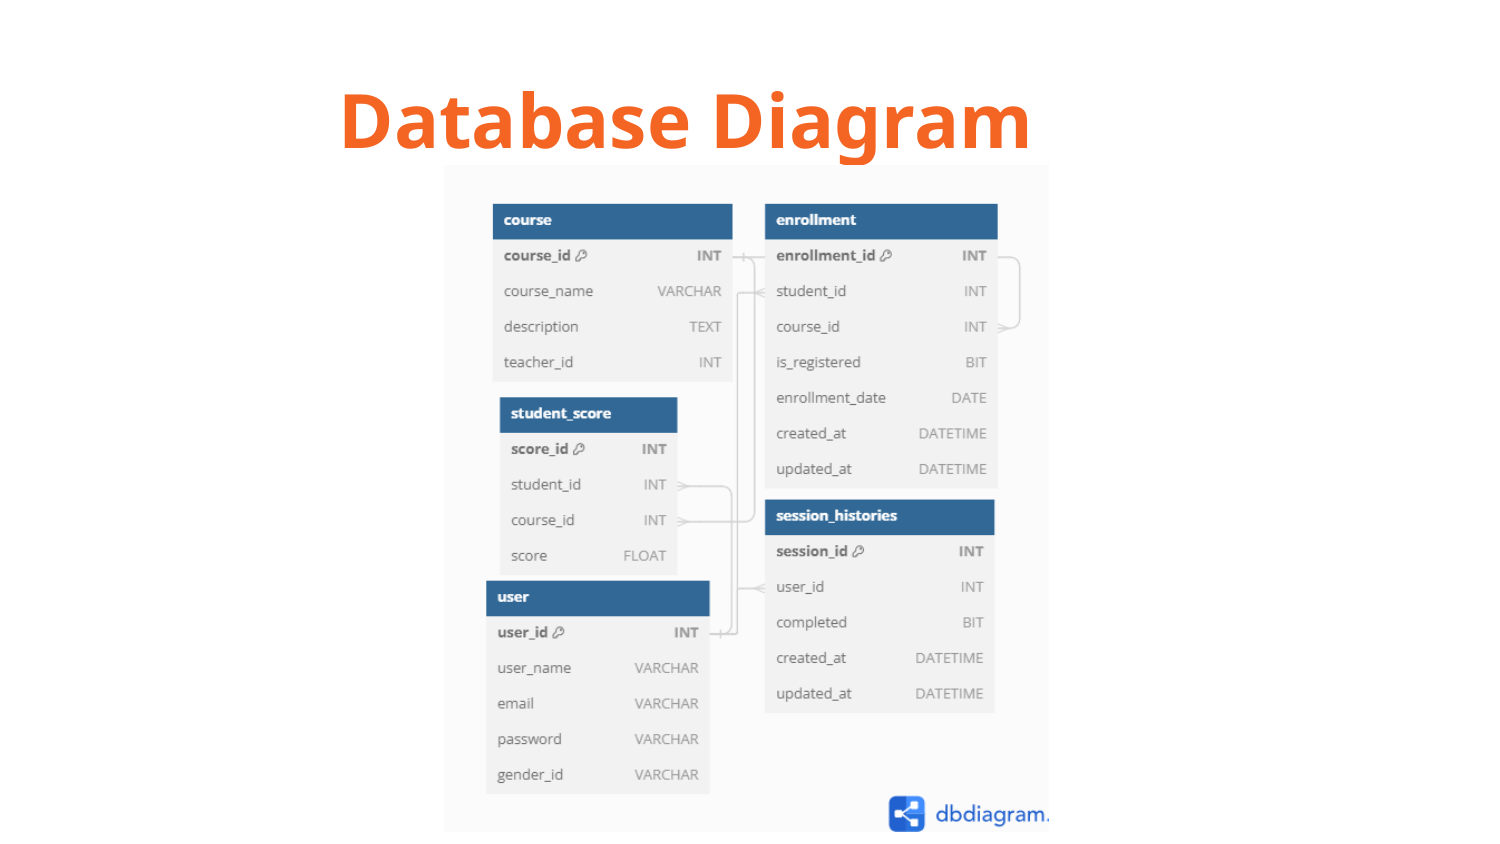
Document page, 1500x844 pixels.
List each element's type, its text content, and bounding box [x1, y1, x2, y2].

picture [444, 164, 1049, 832]
title Database Diagram [323, 58, 1177, 185]
